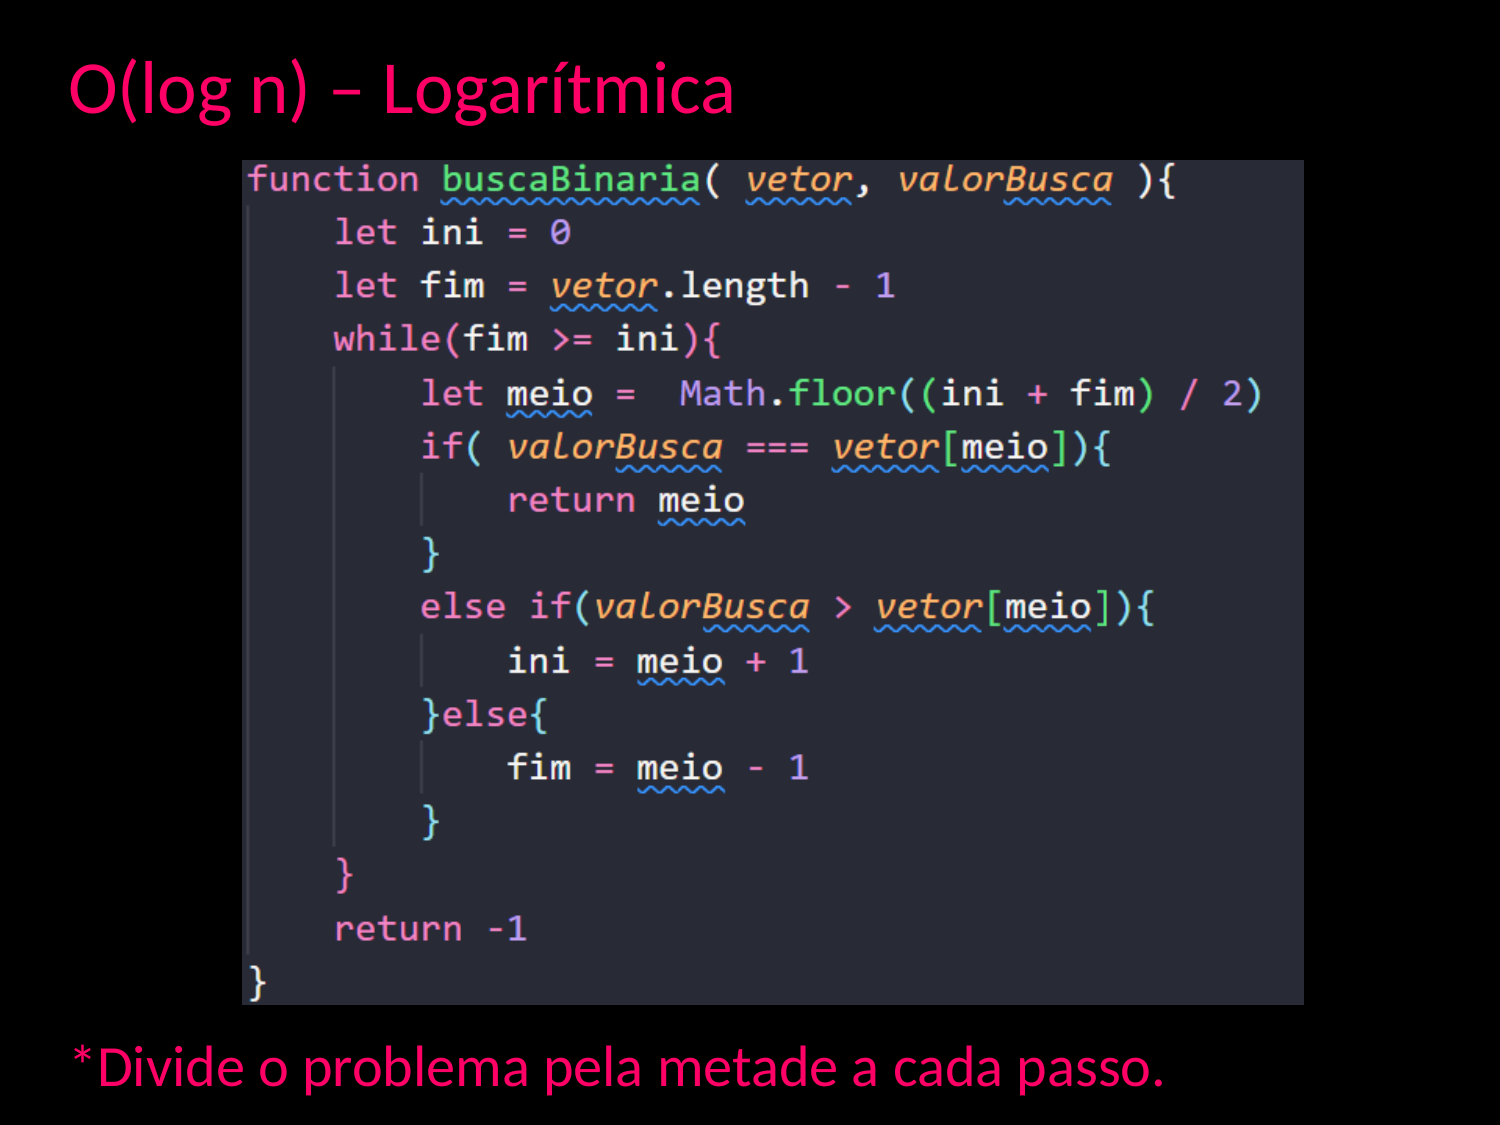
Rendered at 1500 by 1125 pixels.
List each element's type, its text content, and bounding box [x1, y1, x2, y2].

picture [241, 160, 1304, 1005]
text_box O(log n) – Logarítmica *Divide o problema pela metade a cada passo. [53, 30, 1447, 1106]
